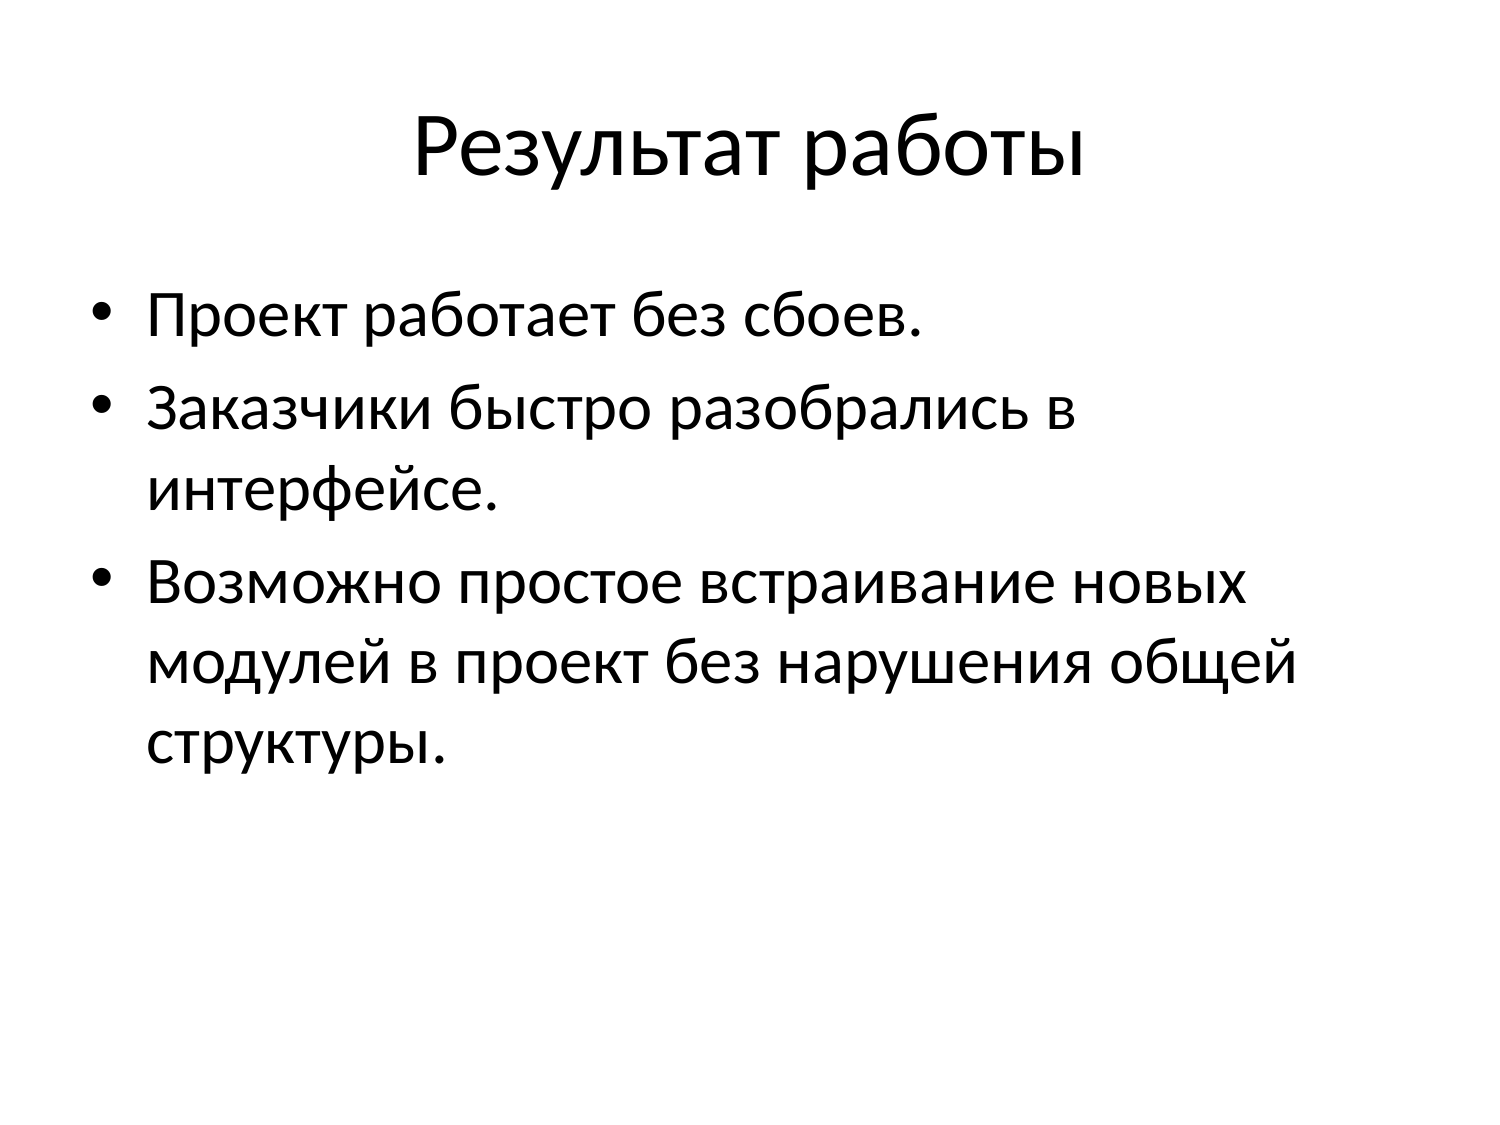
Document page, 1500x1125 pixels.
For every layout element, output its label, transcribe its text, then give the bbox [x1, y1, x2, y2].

list Проект работает без сбоев. Заказчики быстро разобрались в интерфейсе. Возможно простое встраивание новых модулей в проект без нарушения общей структуры. [75, 262, 1425, 1005]
title Результат работы [75, 45, 1425, 233]
